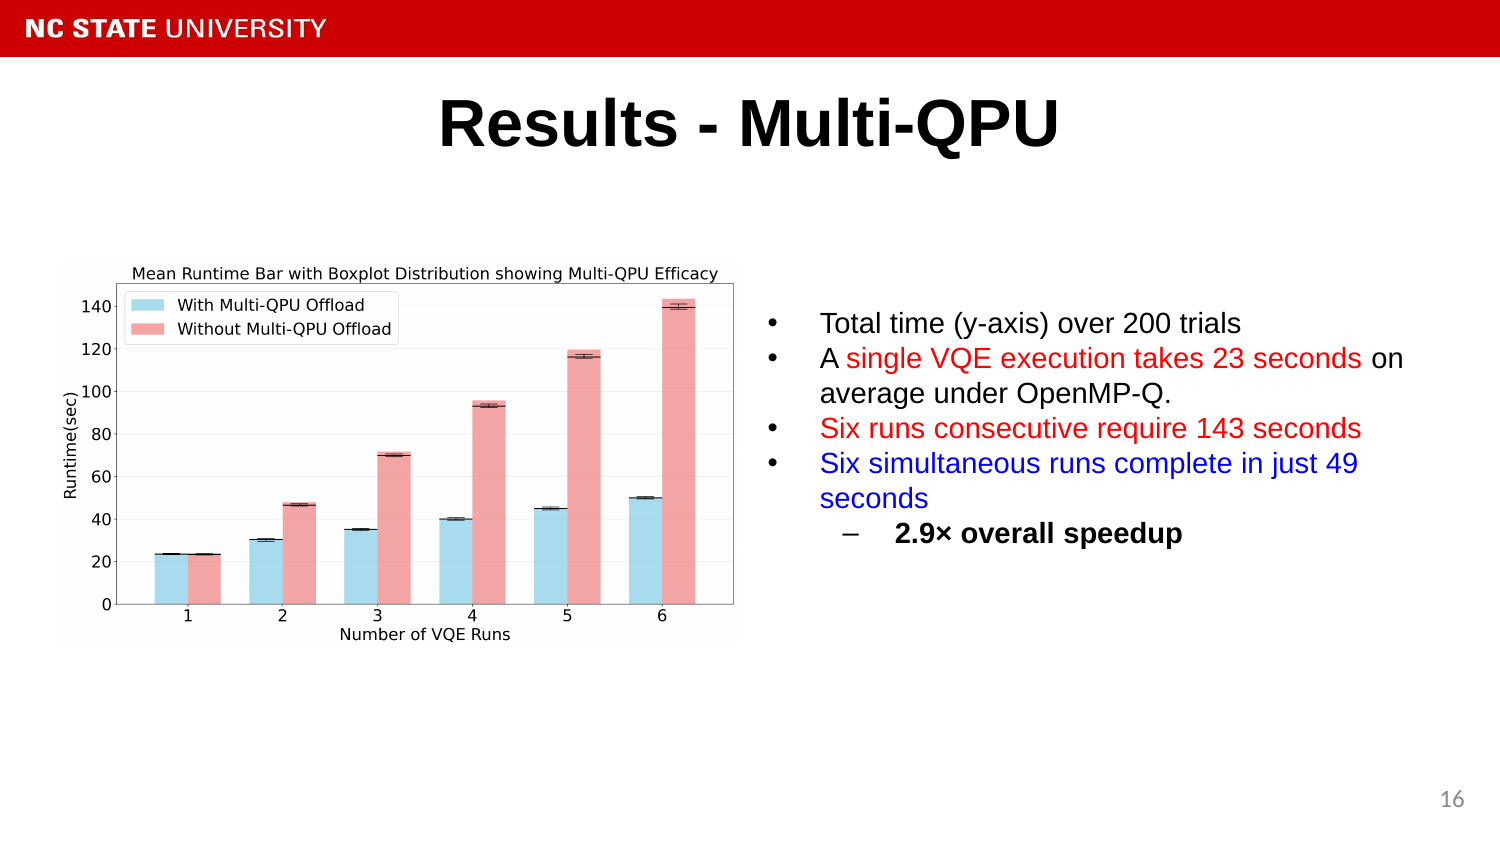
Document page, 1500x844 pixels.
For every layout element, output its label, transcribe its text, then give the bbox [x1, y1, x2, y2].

picture [0, 0, 1500, 57]
picture [57, 262, 738, 649]
slide_number ‹#› [1389, 764, 1480, 830]
list Total time (y-axis) over 200 trials A single VQE execution takes 23 seconds on average under OpenMP-Q. Six runs consecutive require 143 seconds Six simultaneous runs complete in just 49 seconds 2.9× overall speedup [743, 289, 1466, 621]
title Results - Multi-QPU [51, 72, 1449, 167]
